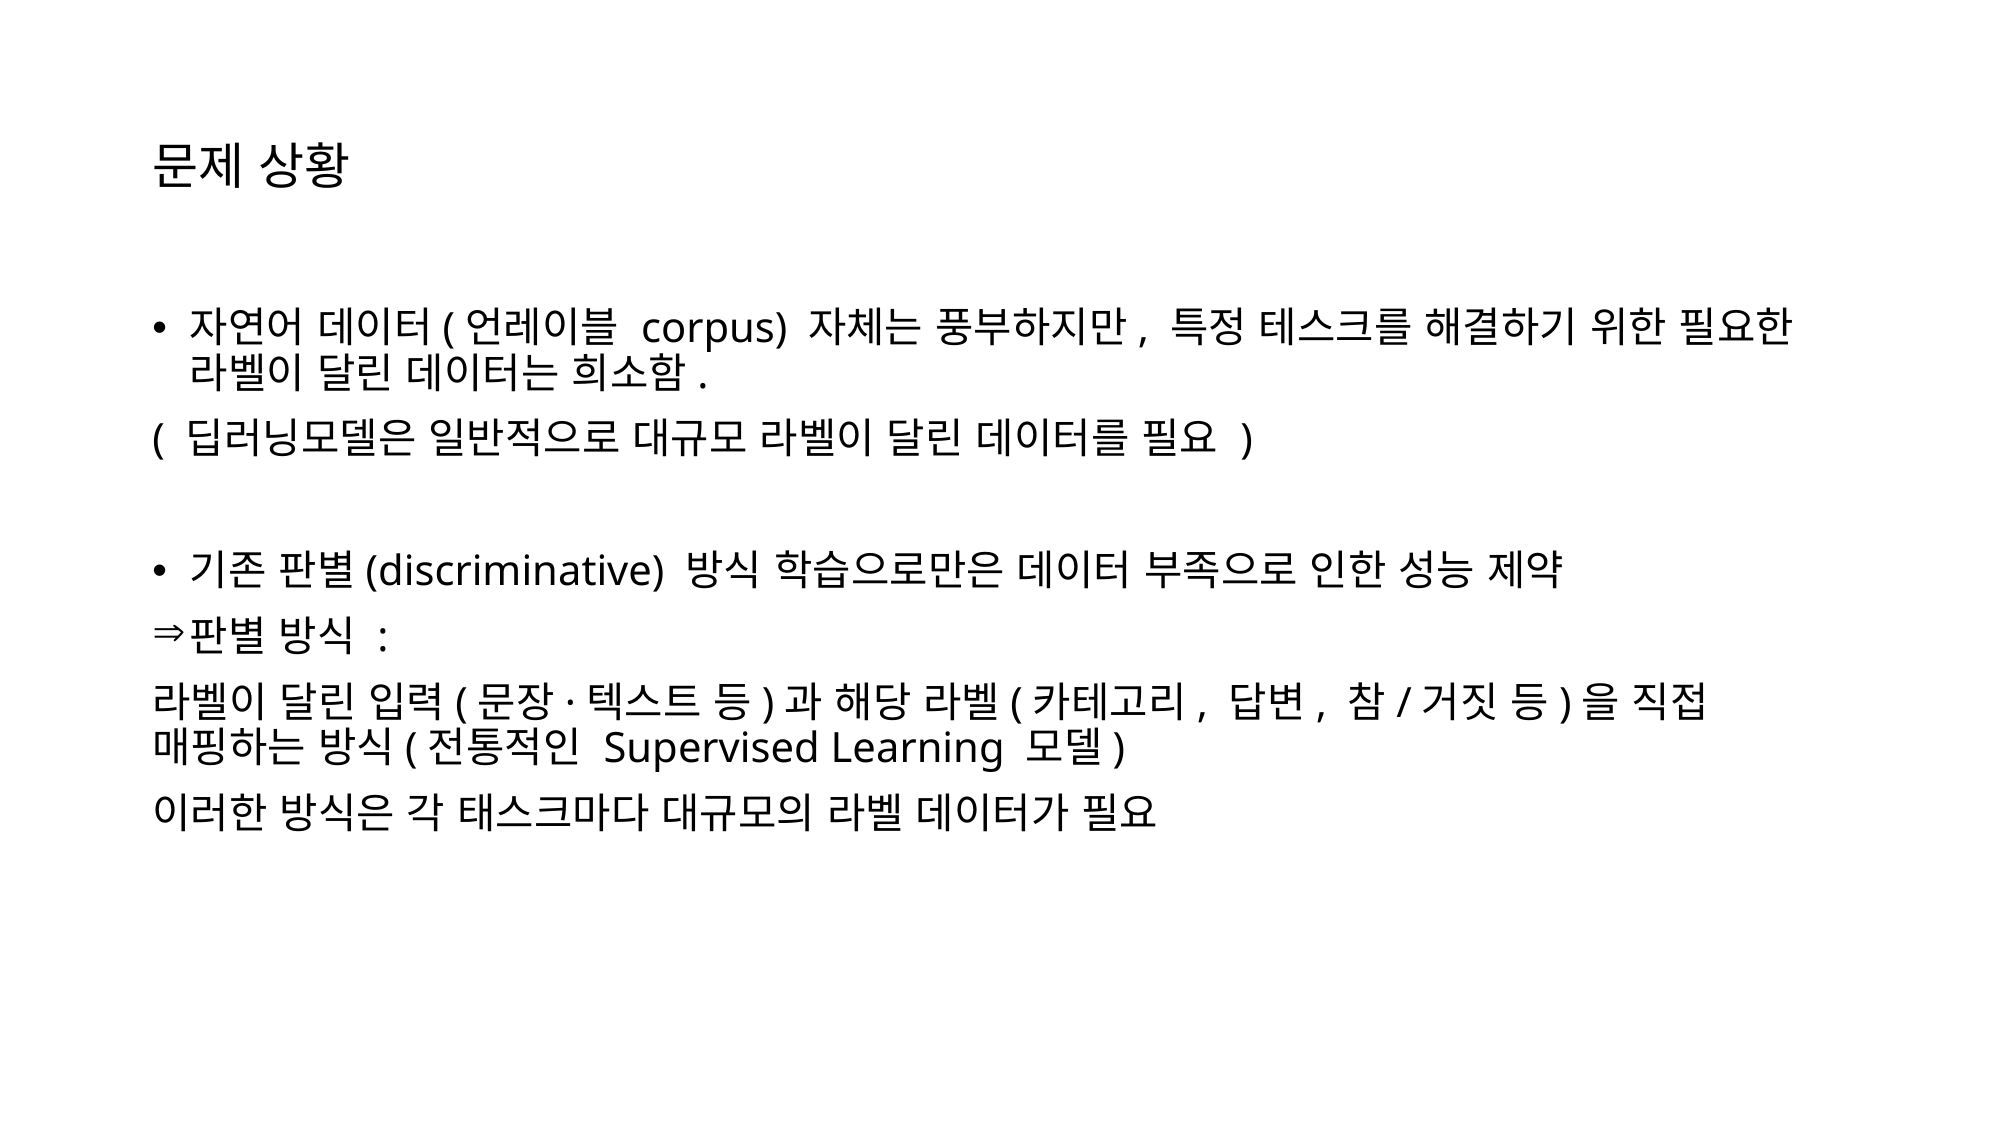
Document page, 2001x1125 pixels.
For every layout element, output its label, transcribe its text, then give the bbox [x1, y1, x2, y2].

title 문제 상황 [137, 59, 1863, 278]
list 자연어 데이터(언레이블 corpus) 자체는 풍부하지만, 특정 테스크를 해결하기 위한 필요한 라벨이 달린 데이터는 희소함. ( 딥러닝모델은 일반적으로 대규모 라벨이 달린 데이터를 필요 ) 기존 판별(discriminative) 방식 학습으로만은 데이터 부족으로 인한 성능 제약 판별 방식 : 라벨이 달린 입력(문장·텍스트 등)과 해당 라벨(카테고리, 답변, 참/거짓 등)을 직접 매핑하는 방식(전통적인 Supervised Learning 모델) 이러한 방식은 각 태스크마다 대규모의 라벨 데이터가 필요 [137, 299, 1863, 1014]
